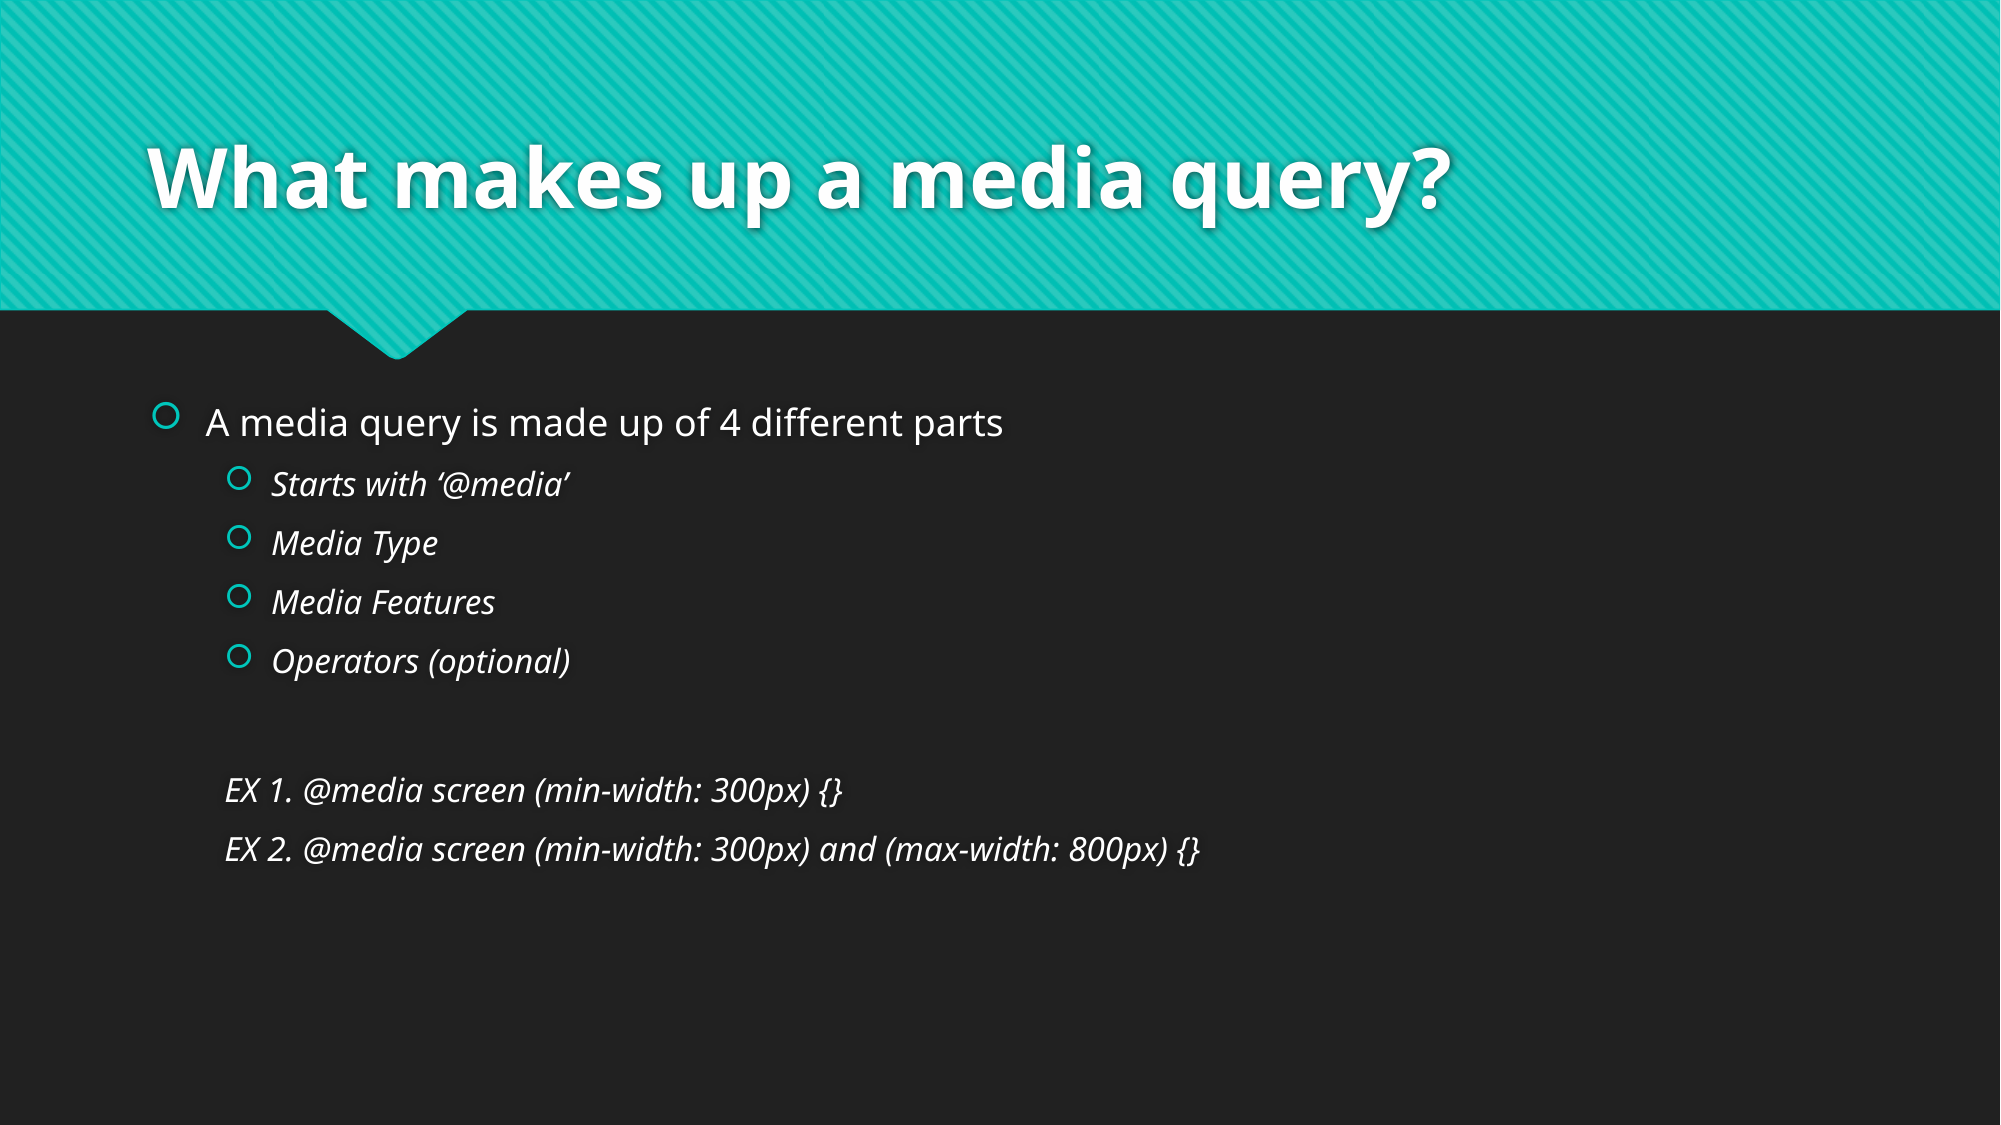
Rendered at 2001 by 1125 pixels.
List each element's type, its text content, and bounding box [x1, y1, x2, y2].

list A media query is made up of 4 different parts Starts with ‘@media’ Media Type Media Features Operators (optional) EX 1. @media screen (min-width: 300px) {} EX 2. @media screen (min-width: 300px) and (max-width: 800px) {} [134, 364, 1866, 962]
title What makes up a media query? [132, 73, 1868, 233]
